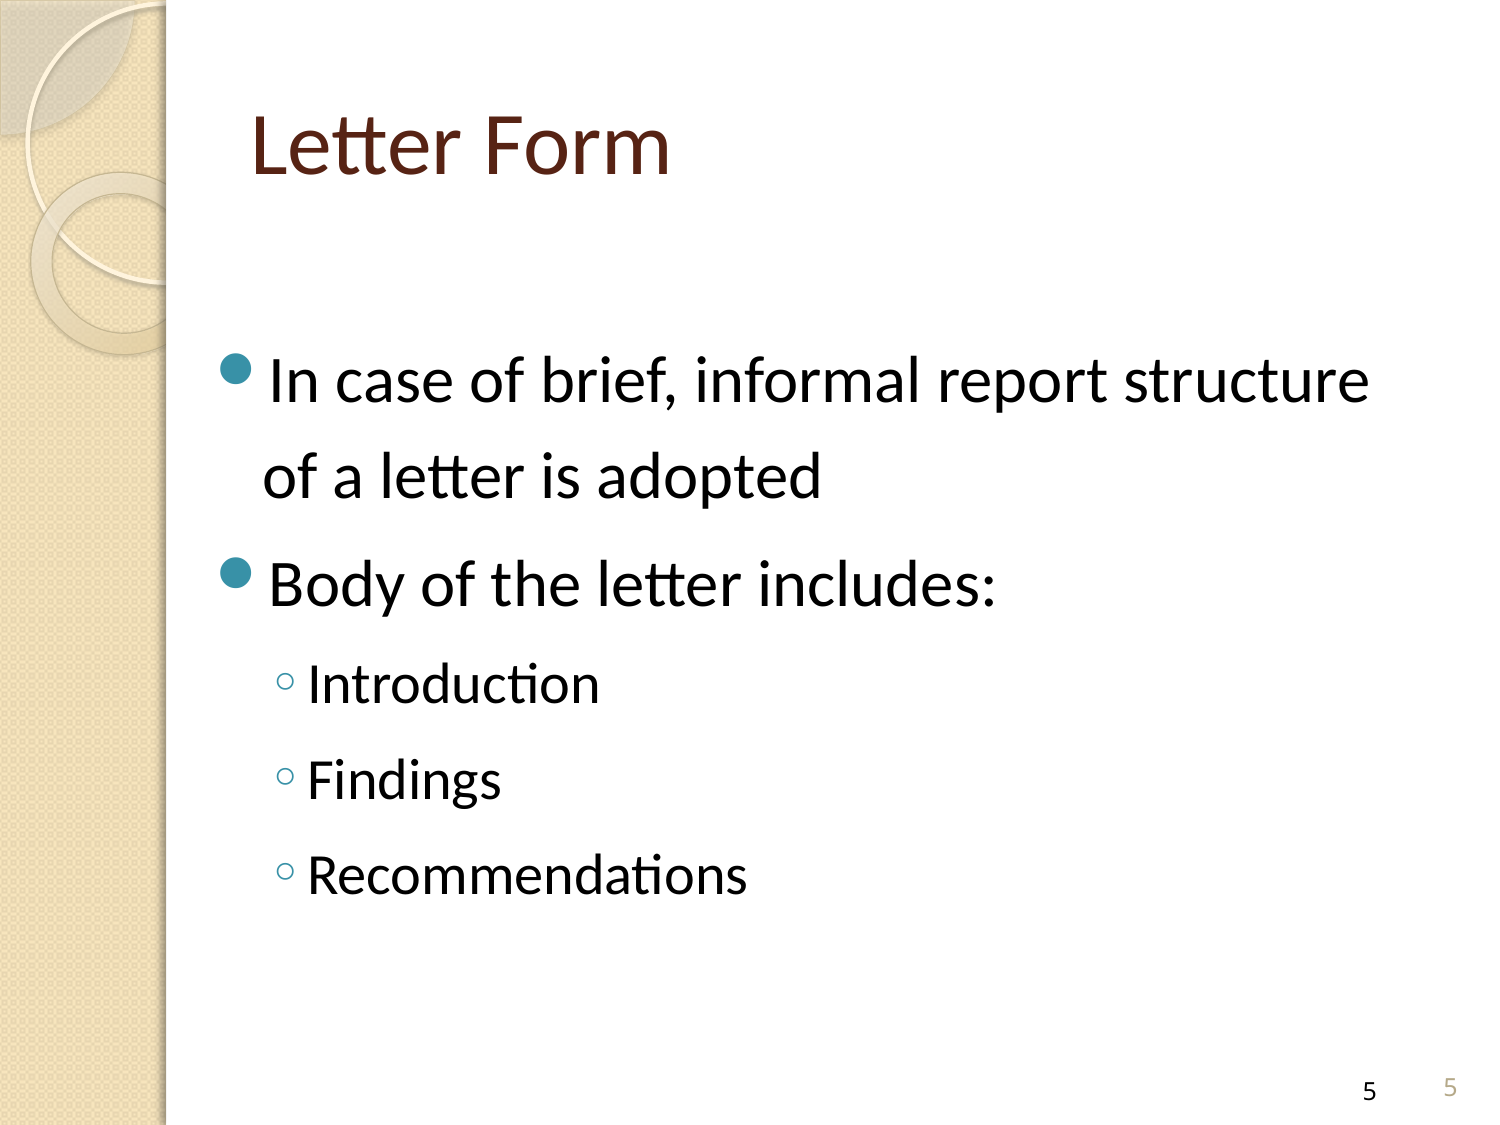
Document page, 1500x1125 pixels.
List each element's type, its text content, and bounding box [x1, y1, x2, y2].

footer 5 [1347, 1034, 1413, 1113]
title Letter Form [235, 45, 1466, 233]
list In case of brief, informal report structure of a letter is adopted Body of the letter includes: Introduction Findings Recommendations [187, 312, 1388, 988]
slide_number 5 [1413, 1034, 1488, 1113]
